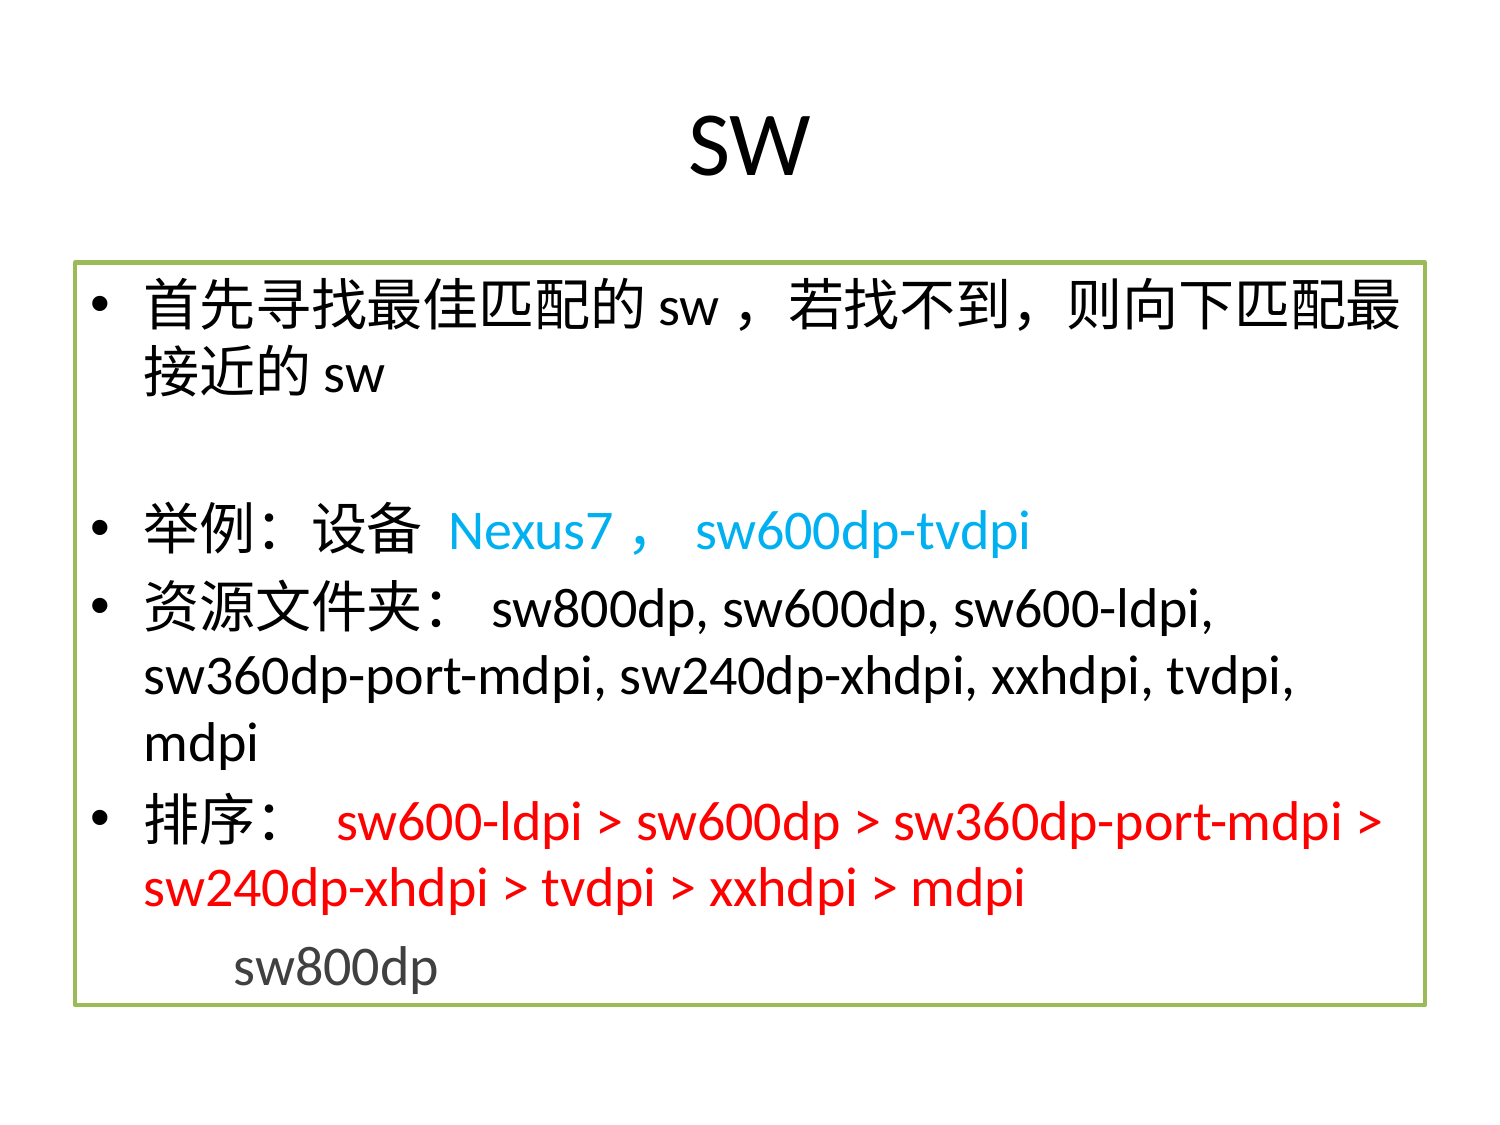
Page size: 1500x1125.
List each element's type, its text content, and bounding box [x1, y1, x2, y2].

title SW [75, 45, 1425, 233]
list 首先寻找最佳匹配的sw，若找不到，则向下匹配最接近的sw 举例：设备 Nexus7，sw600dp-tvdpi 资源文件夹：sw800dp, sw600dp, sw600-ldpi, sw360dp-port-mdpi, sw240dp-xhdpi, xxhdpi, tvdpi, mdpi 排序： sw600-ldpi > sw600dp > sw360dp-port-mdpi > sw240dp-xhdpi > tvdpi > xxhdpi > mdpi sw800dp [73, 260, 1427, 1007]
